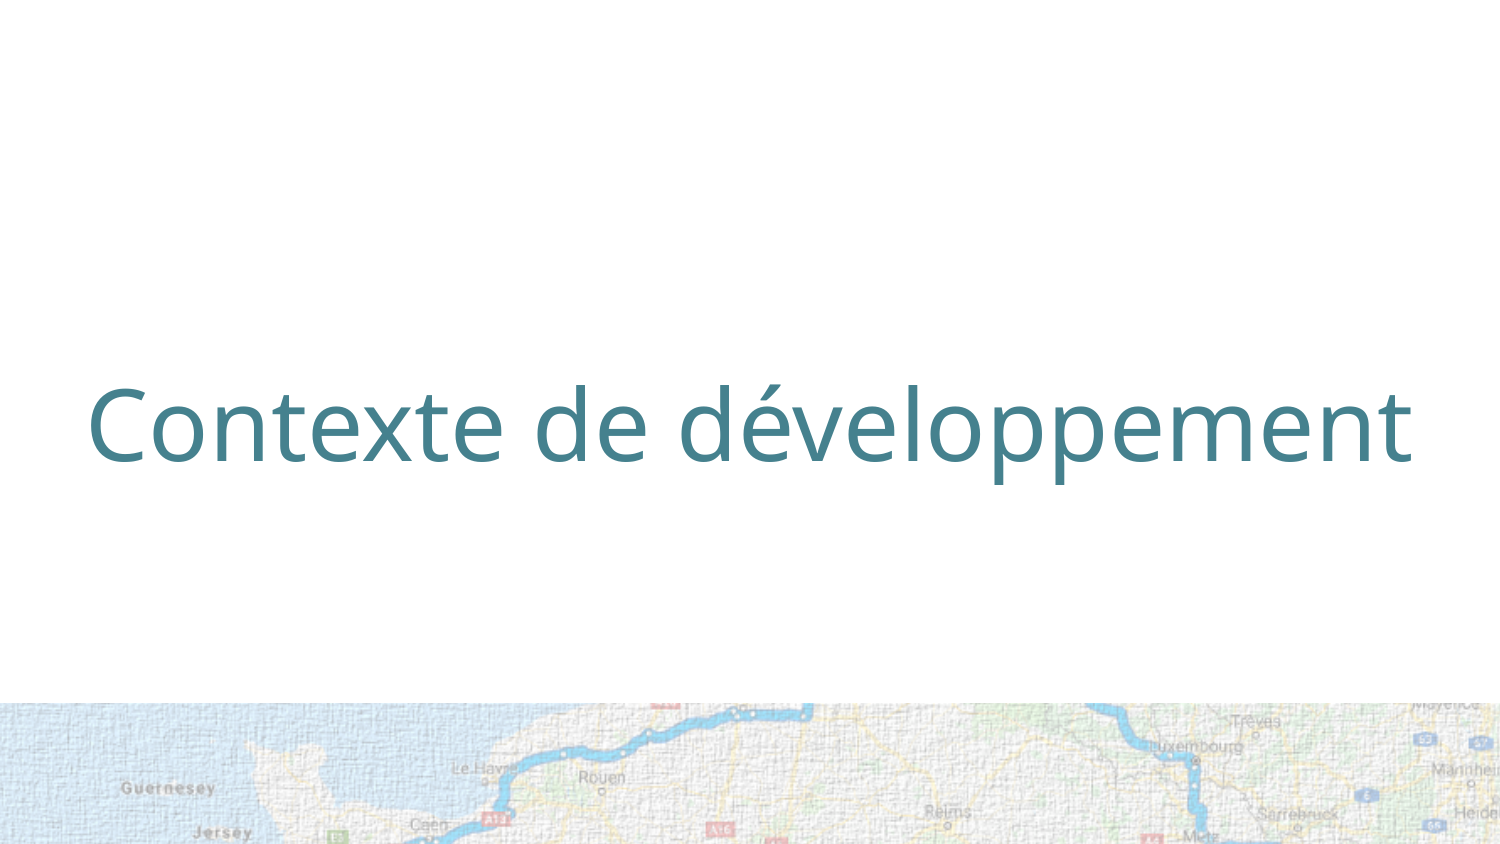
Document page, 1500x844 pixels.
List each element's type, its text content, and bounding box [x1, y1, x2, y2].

picture [0, 703, 1500, 844]
title Contexte de développement [0, 352, 1500, 491]
